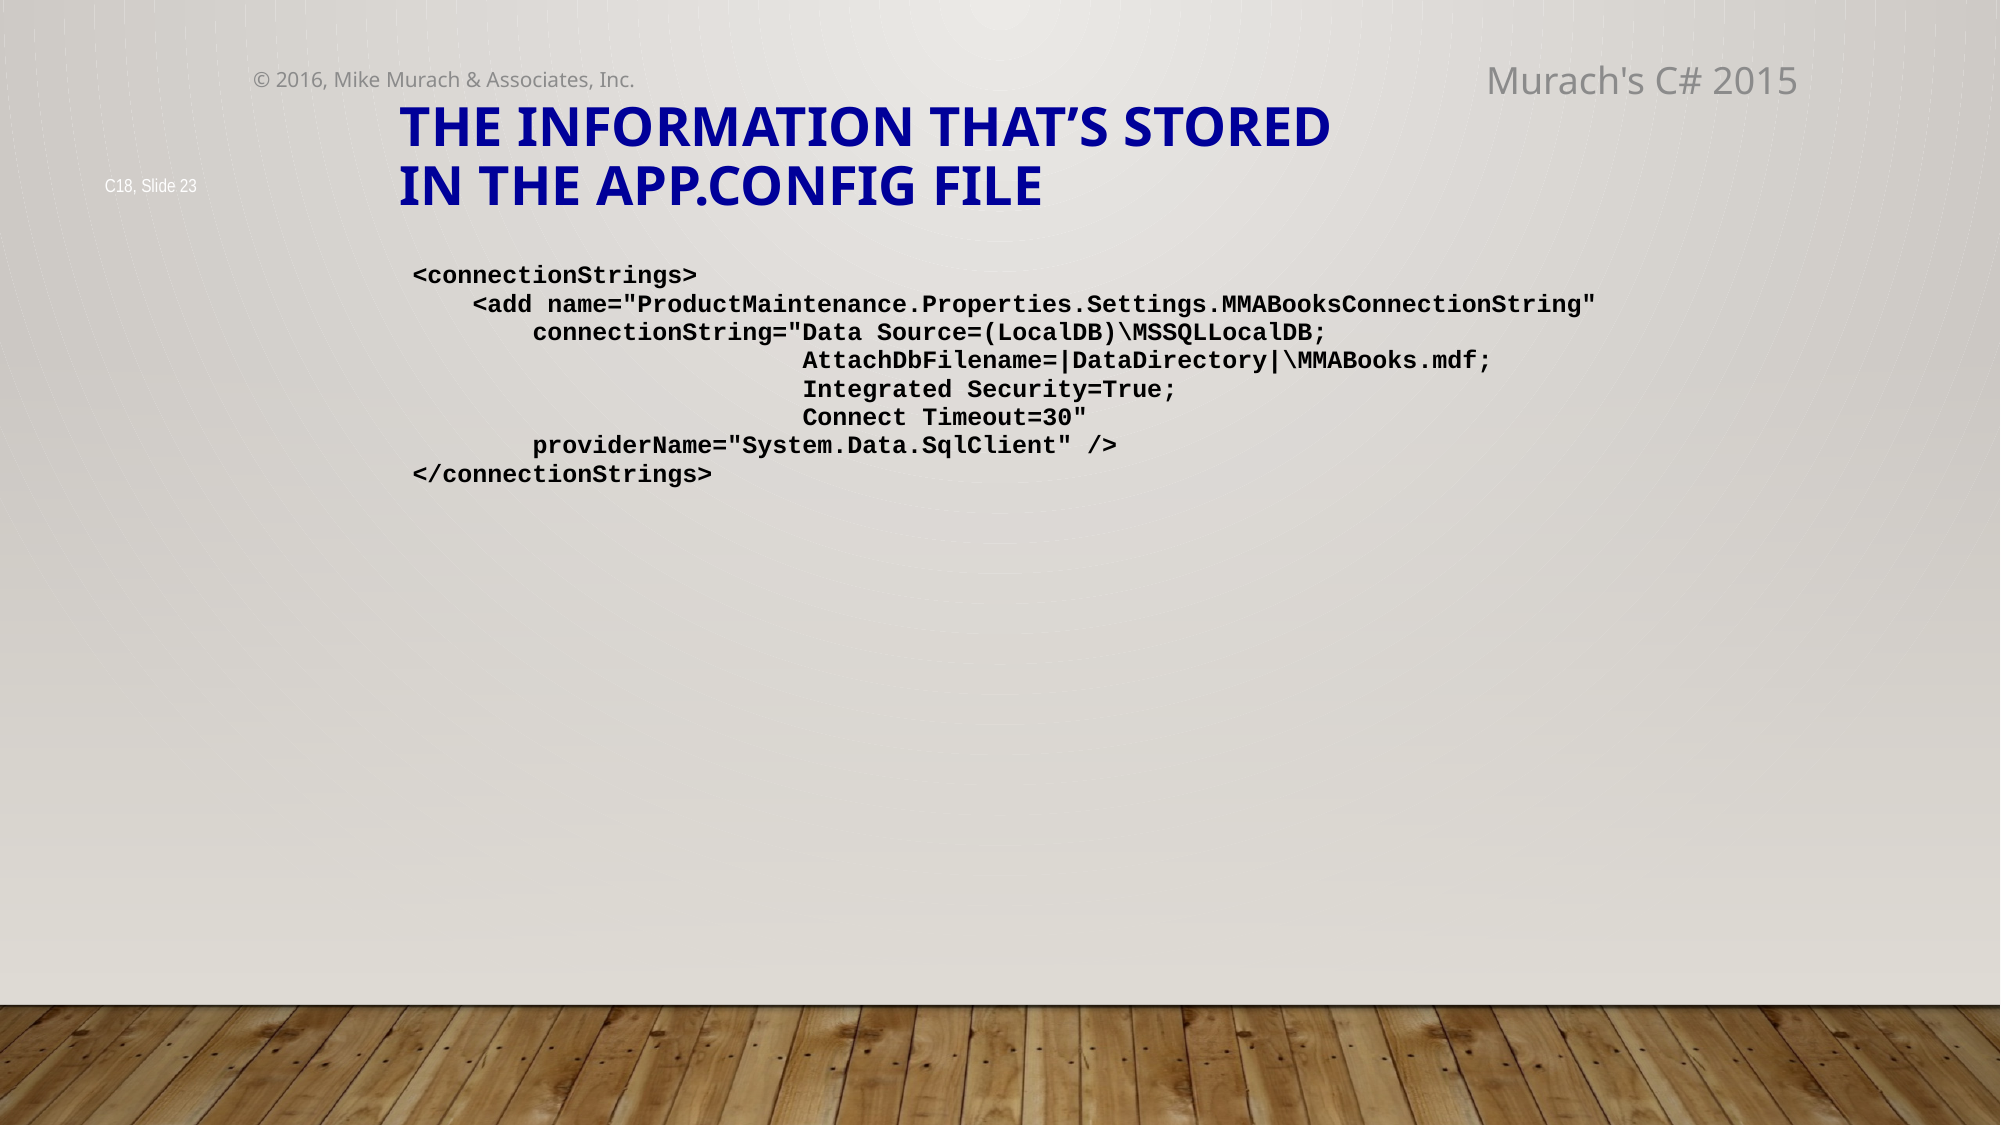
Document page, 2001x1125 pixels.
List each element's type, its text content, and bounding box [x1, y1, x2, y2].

slide_number C18, Slide 23 [78, 131, 212, 214]
title The information that’s stored in the app.config file [399, 99, 1600, 219]
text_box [412, 262, 1613, 501]
slide_number Murach's C# 2015 [1239, 54, 1814, 105]
footer © 2016, Mike Murach & Associates, Inc. [238, 54, 1213, 105]
picture [0, 1005, 2000, 1125]
